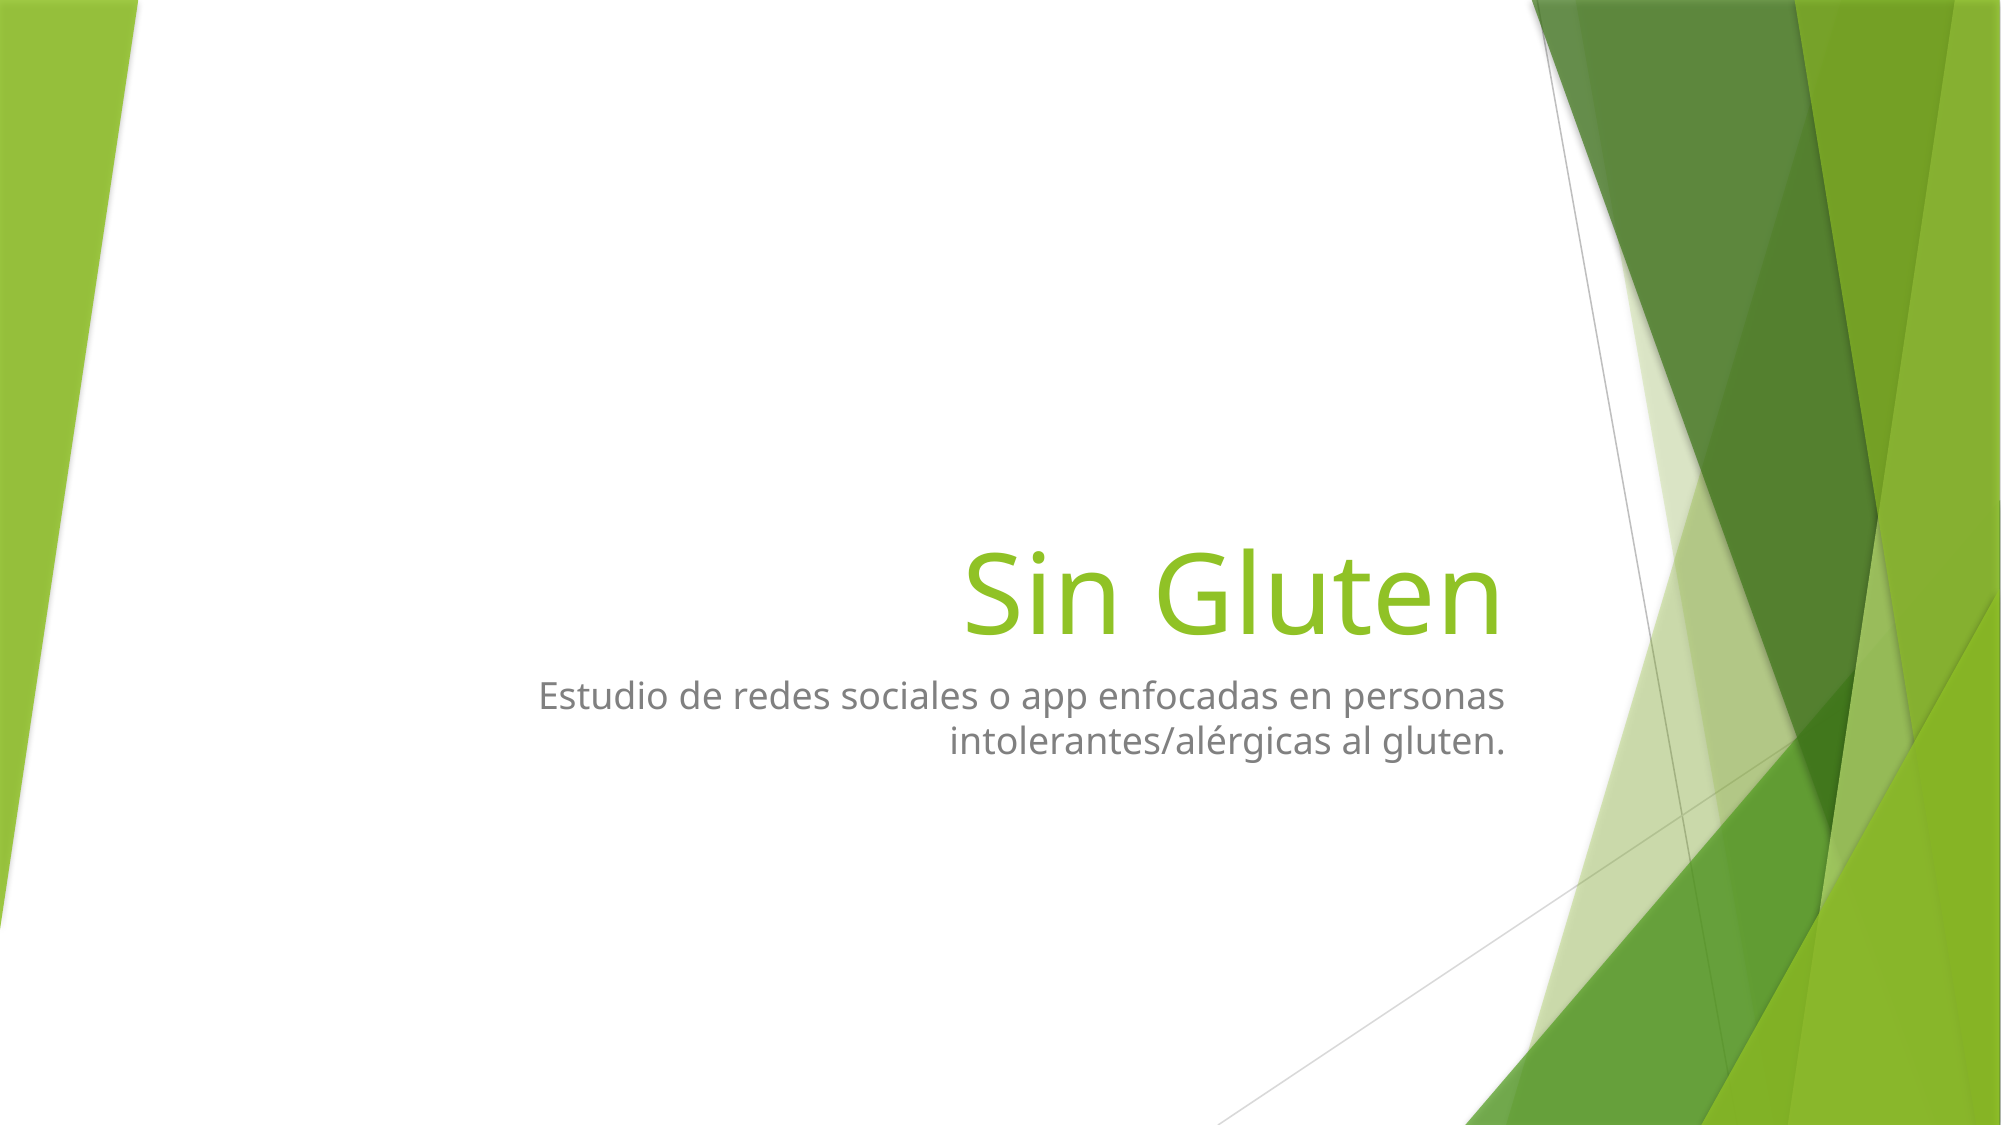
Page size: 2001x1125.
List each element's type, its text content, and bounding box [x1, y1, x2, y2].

subtitle Estudio de redes sociales o app enfocadas en personas intolerantes/alérgicas al gluten. [247, 664, 1522, 845]
title Sin Gluten [247, 394, 1522, 664]
